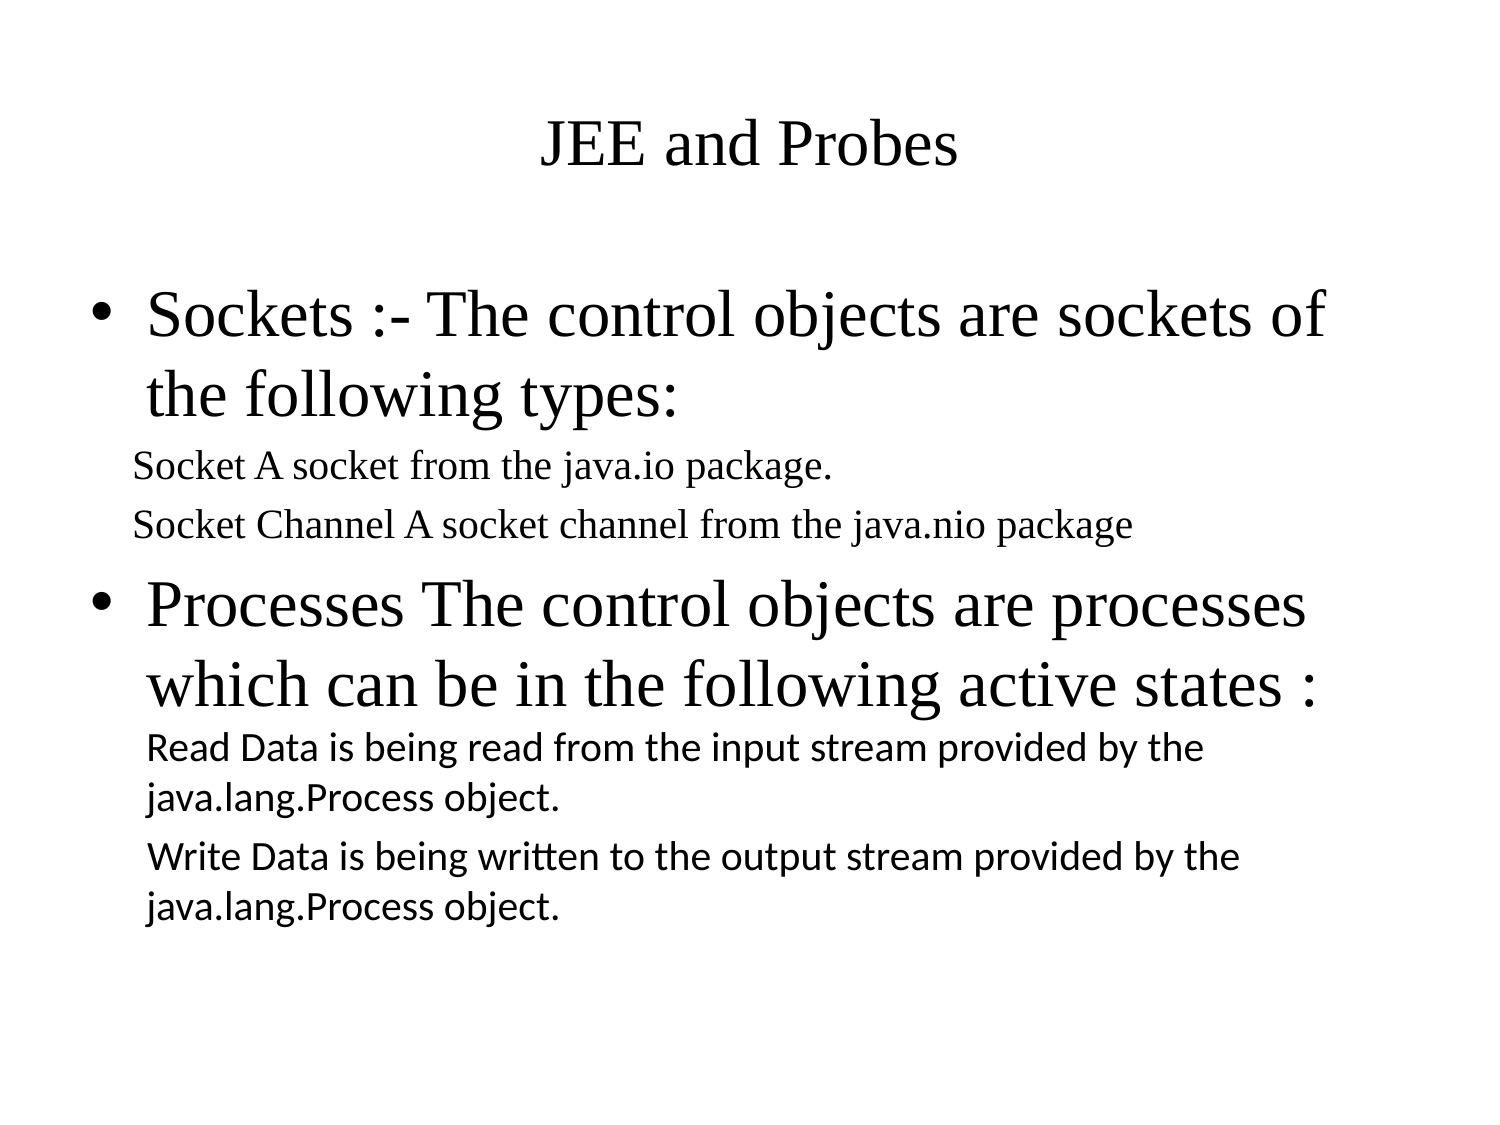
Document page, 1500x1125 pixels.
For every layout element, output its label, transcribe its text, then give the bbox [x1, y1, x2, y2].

list Sockets :- The control objects are sockets of the following types: Socket A socket from the java.io package. Socket Channel A socket channel from the java.nio package Processes The control objects are processes which can be in the following active states : Read Data is being read from the input stream provided by the java.lang.Process object. Write Data is being written to the output stream provided by the java.lang.Process object. [75, 262, 1425, 1005]
title JEE and Probes [75, 45, 1425, 233]
